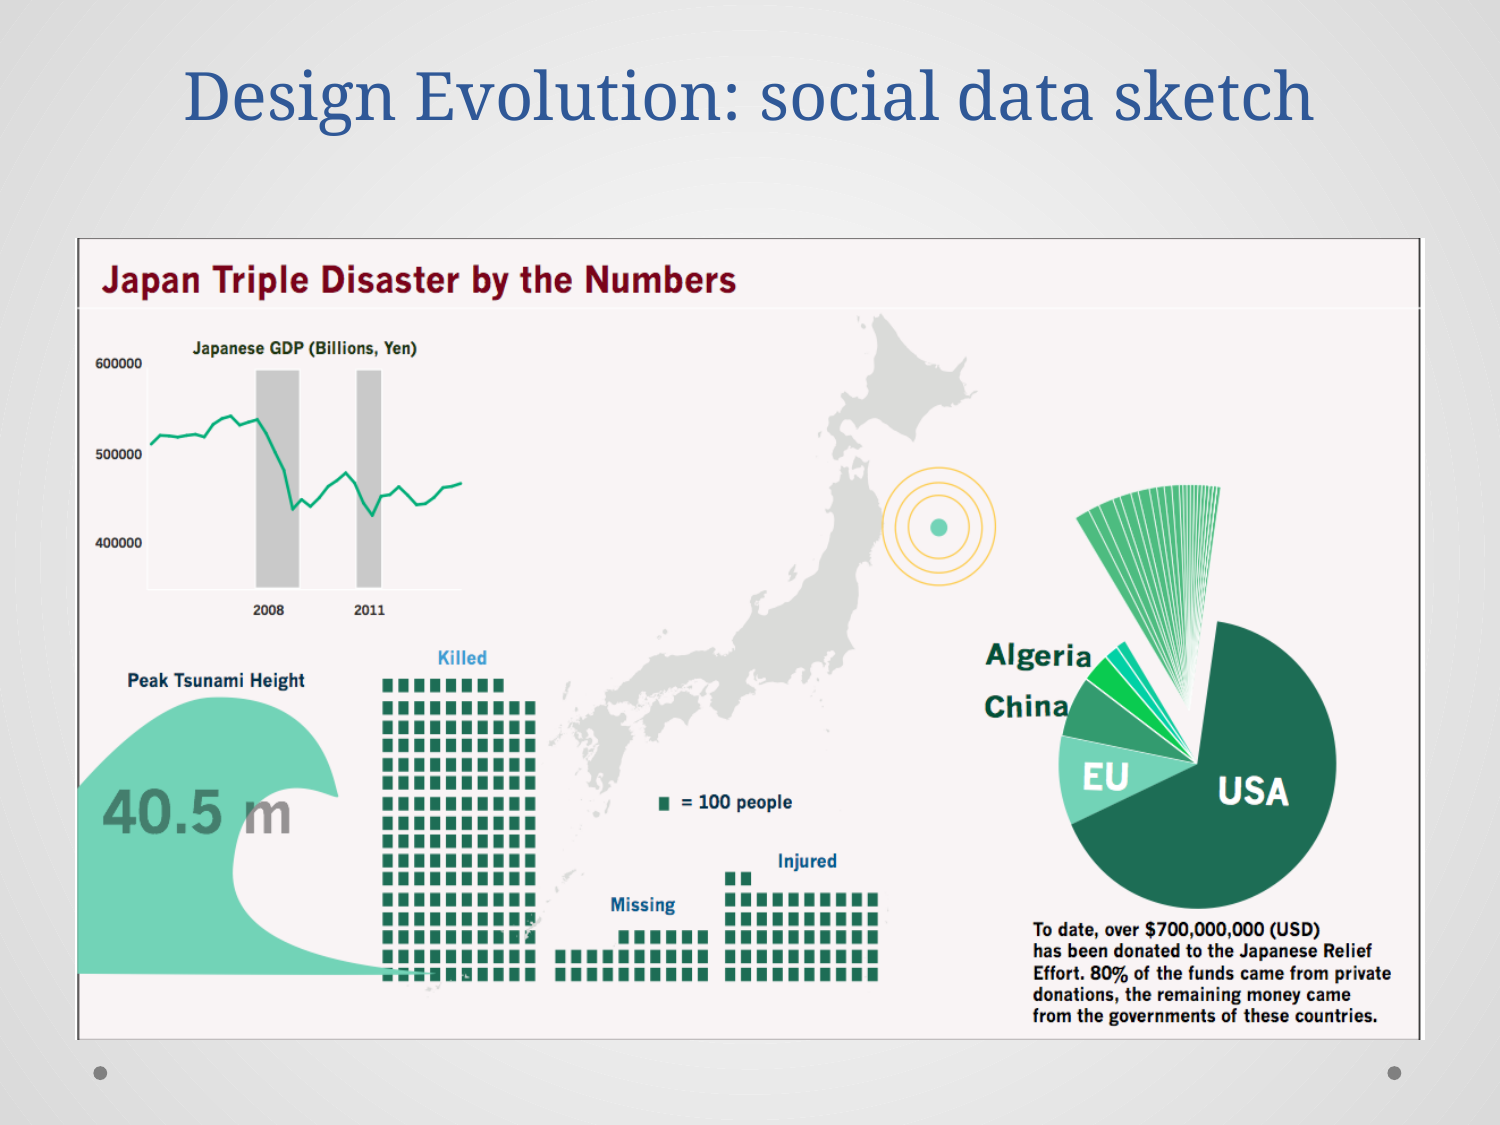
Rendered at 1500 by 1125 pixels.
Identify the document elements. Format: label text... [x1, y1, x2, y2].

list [74, 238, 1426, 1102]
title Design Evolution: social data sketch [75, 0, 1425, 142]
